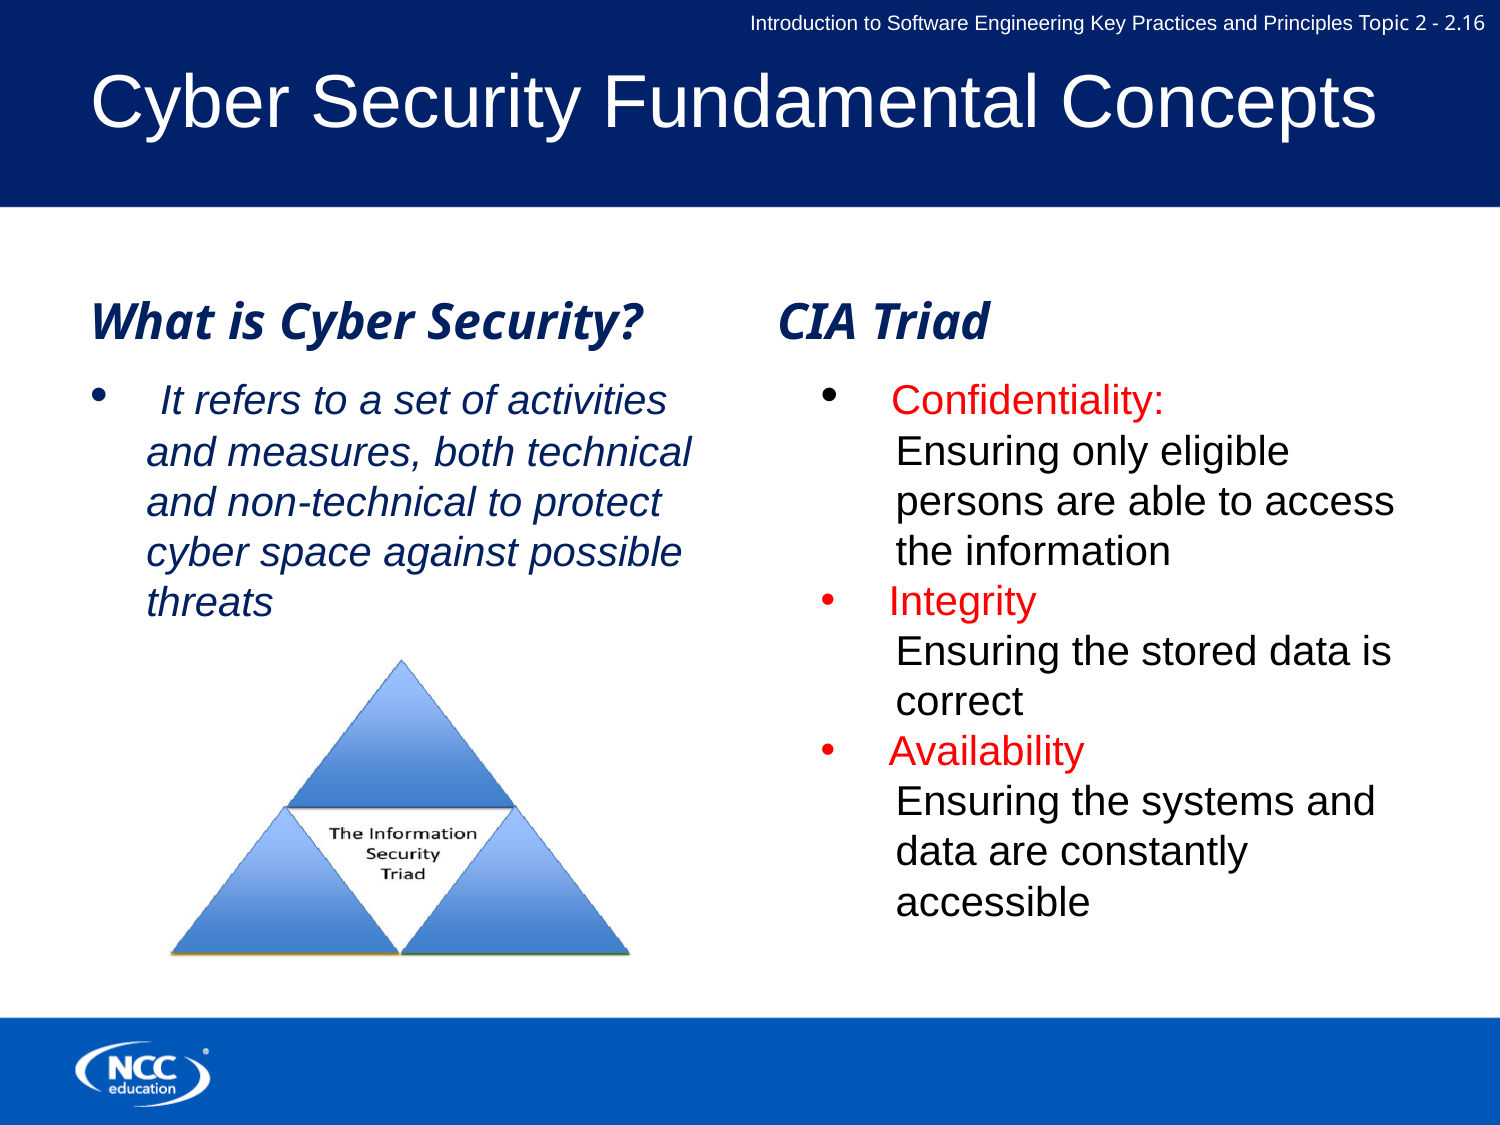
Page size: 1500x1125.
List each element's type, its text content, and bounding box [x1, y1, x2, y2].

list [147, 621, 644, 1006]
text_box Confidentiality: Ensuring only eligible persons are able to access the information Integrity Ensuring the stored data is correct Availability Ensuring the systems and data are constantly accessible [805, 356, 1450, 932]
list CIA Triad [761, 251, 1425, 357]
title Cyber Security Fundamental Concepts [75, 45, 1483, 150]
list It refers to a set of activities and measures, both technical and non-technical to protect cyber space against possible threats [75, 356, 738, 1005]
list What is Cyber Security? [75, 251, 738, 356]
picture [0, 0, 1500, 1125]
